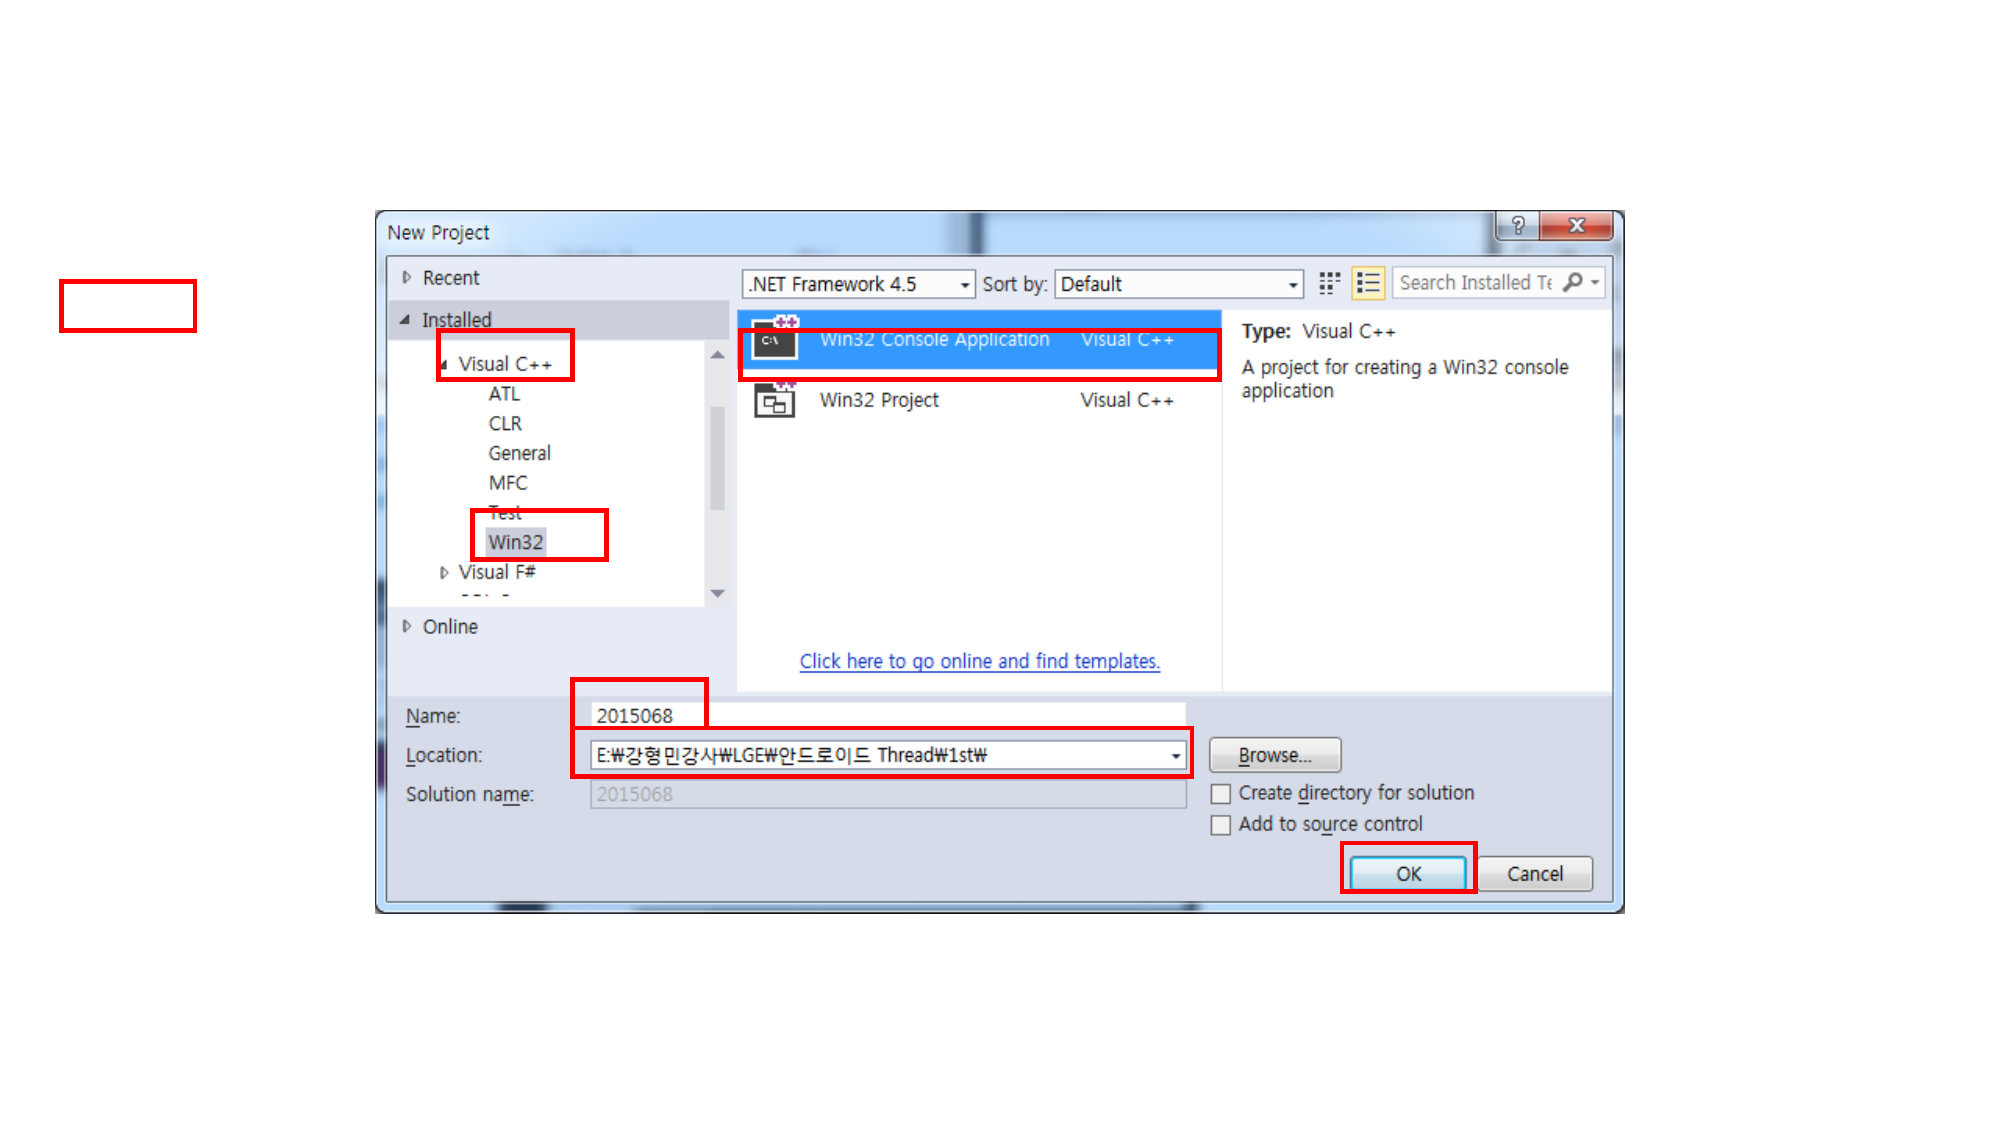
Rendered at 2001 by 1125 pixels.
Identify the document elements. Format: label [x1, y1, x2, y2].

picture [374, 210, 1625, 914]
text_box [60, 281, 196, 332]
